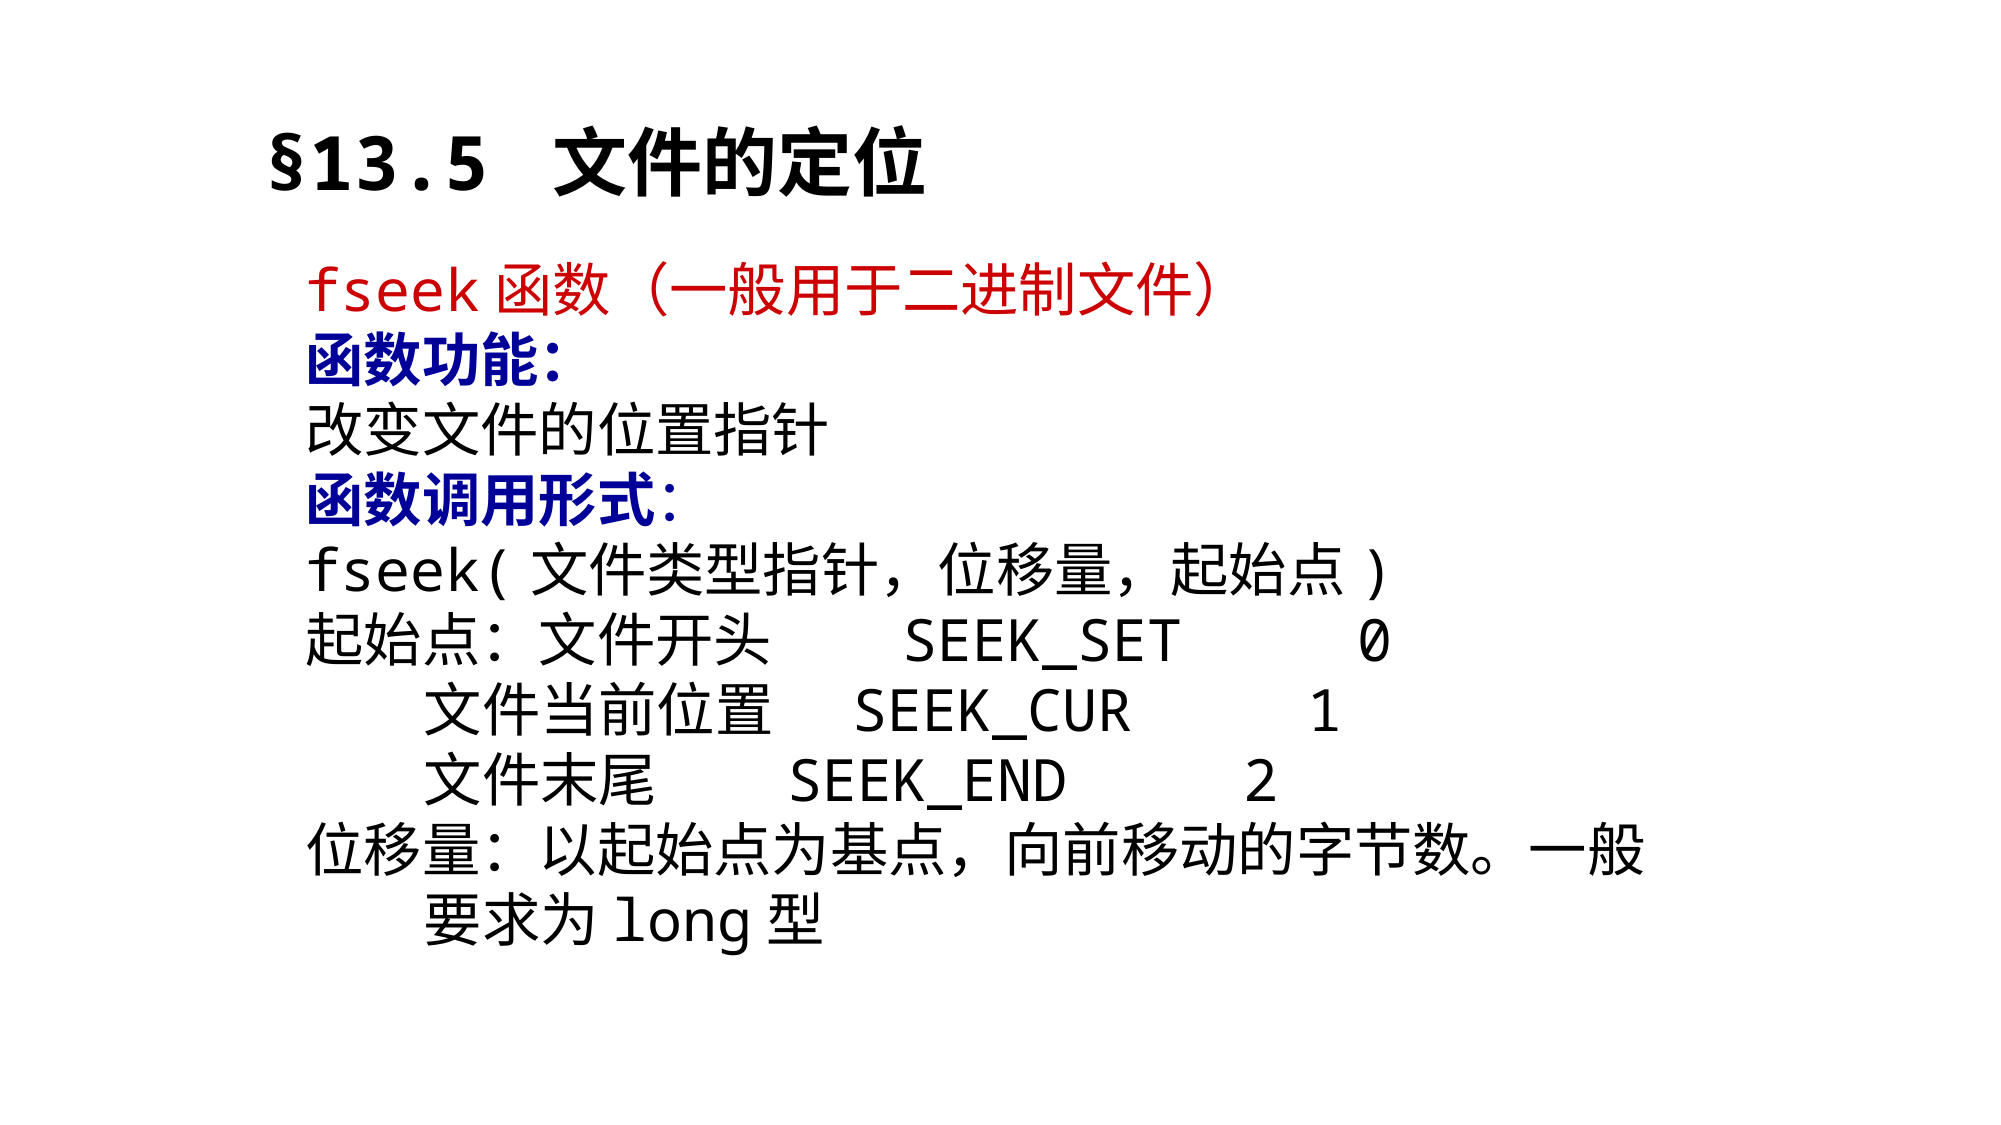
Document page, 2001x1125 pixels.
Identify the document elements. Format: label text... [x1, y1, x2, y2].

text_box fseek函数（一般用于二进制文件） 函数功能： 改变文件的位置指针 函数调用形式： fseek(文件类型指针，位移量，起始点) 起始点：文件开头 SEEK_SET 0 文件当前位置 SEEK_CUR 1 文件末尾 SEEK_END 2 位移量：以起始点为基点，向前移动的字节数。一般 要求为long型 [291, 255, 1685, 1071]
text_box §13.5 文件的定位 [249, 66, 1750, 254]
